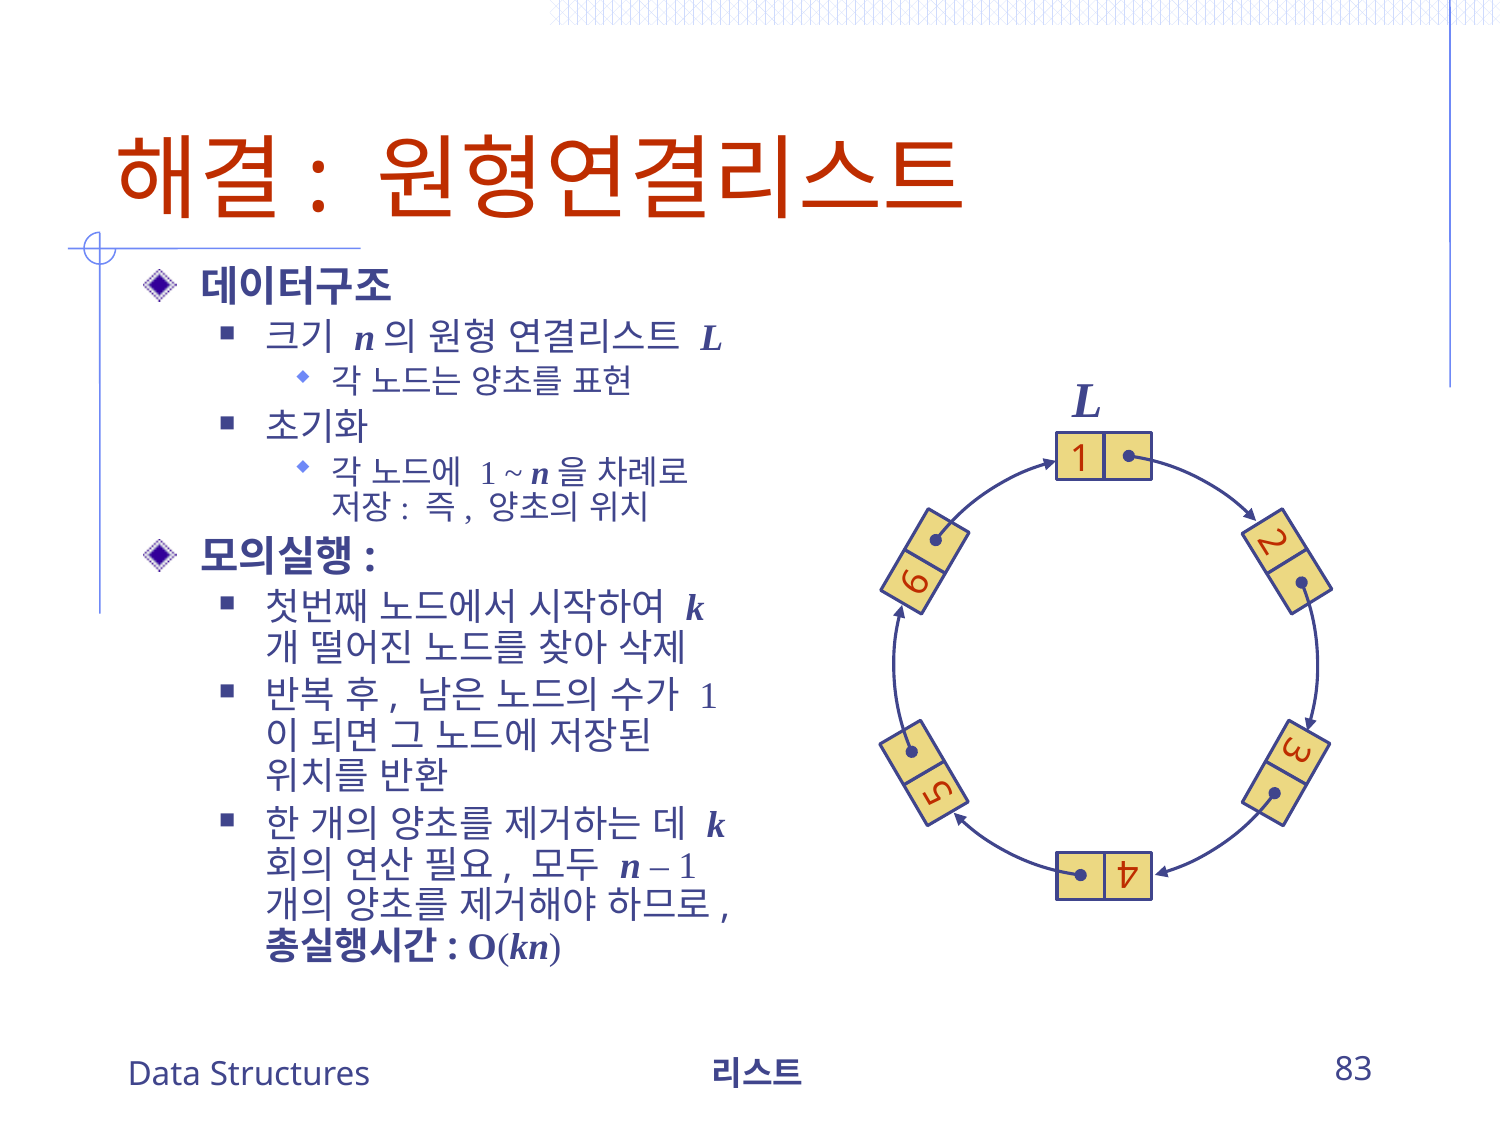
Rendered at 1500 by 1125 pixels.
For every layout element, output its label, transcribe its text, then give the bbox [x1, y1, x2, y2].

text_box [953, 664, 1110, 870]
text_box [931, 458, 1104, 671]
text_box [1103, 595, 1318, 731]
picture [143, 269, 177, 302]
slide_number 83 [1074, 1024, 1388, 1101]
footer 리스트 [527, 1024, 988, 1101]
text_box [1238, 749, 1334, 797]
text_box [876, 748, 972, 797]
text_box [1107, 669, 1267, 878]
title 해결: 원형연결리스트 [99, 49, 1376, 238]
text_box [1239, 537, 1335, 586]
list 데이터구조 크기 n의 원형 연결리스트 L 각 노드는 양초를 표현 초기화 각 노드에 1 ~ n을 차례로 저장: 즉, 양초의 위치 모의실행: 첫번째 노드에서 시작하여 k개 떨어진 노드를 찾아 삭제 반복 후, 남은 노드의 수가 1이 되면 그 노드에 저장된 위치를 반환 한 개의 양초를 제거하는 데 k회의 연산 필요, 모두 n – 1개의 양초를 제거해야 하므로, 총실행시간: O(kn) [128, 257, 751, 1024]
text_box [893, 604, 1103, 747]
text_box L [1056, 373, 1105, 421]
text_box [1056, 852, 1152, 900]
slide_number Data Structures [112, 1024, 516, 1101]
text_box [877, 537, 973, 586]
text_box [1056, 432, 1152, 480]
text_box [1100, 461, 1257, 662]
picture [143, 539, 177, 572]
